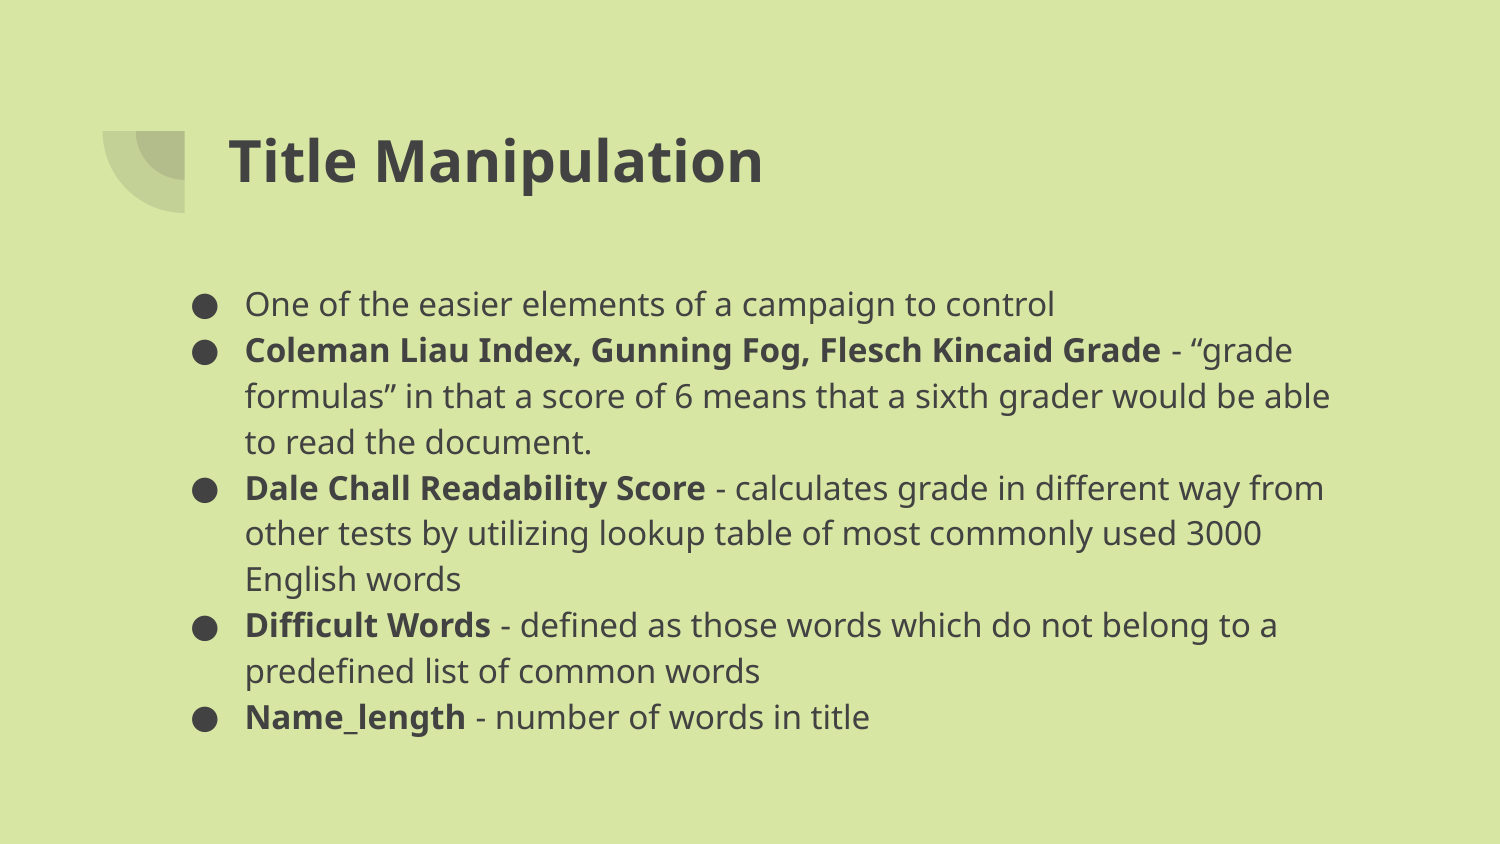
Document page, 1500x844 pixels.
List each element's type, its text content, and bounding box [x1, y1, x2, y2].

title Title Manipulation [213, 109, 1368, 273]
list One of the easier elements of a campaign to control Coleman Liau Index, Gunning Fog, Flesch Kincaid Grade - “grade formulas” in that a score of 6 means that a sixth grader would be able to read the document. Dale Chall Readability Score - calculates grade in different way from other tests by utilizing lookup table of most commonly used 3000 English words Difficult Words - defined as those words which do not belong to a predefined list of common words Name_length - number of words in title [154, 262, 1355, 740]
